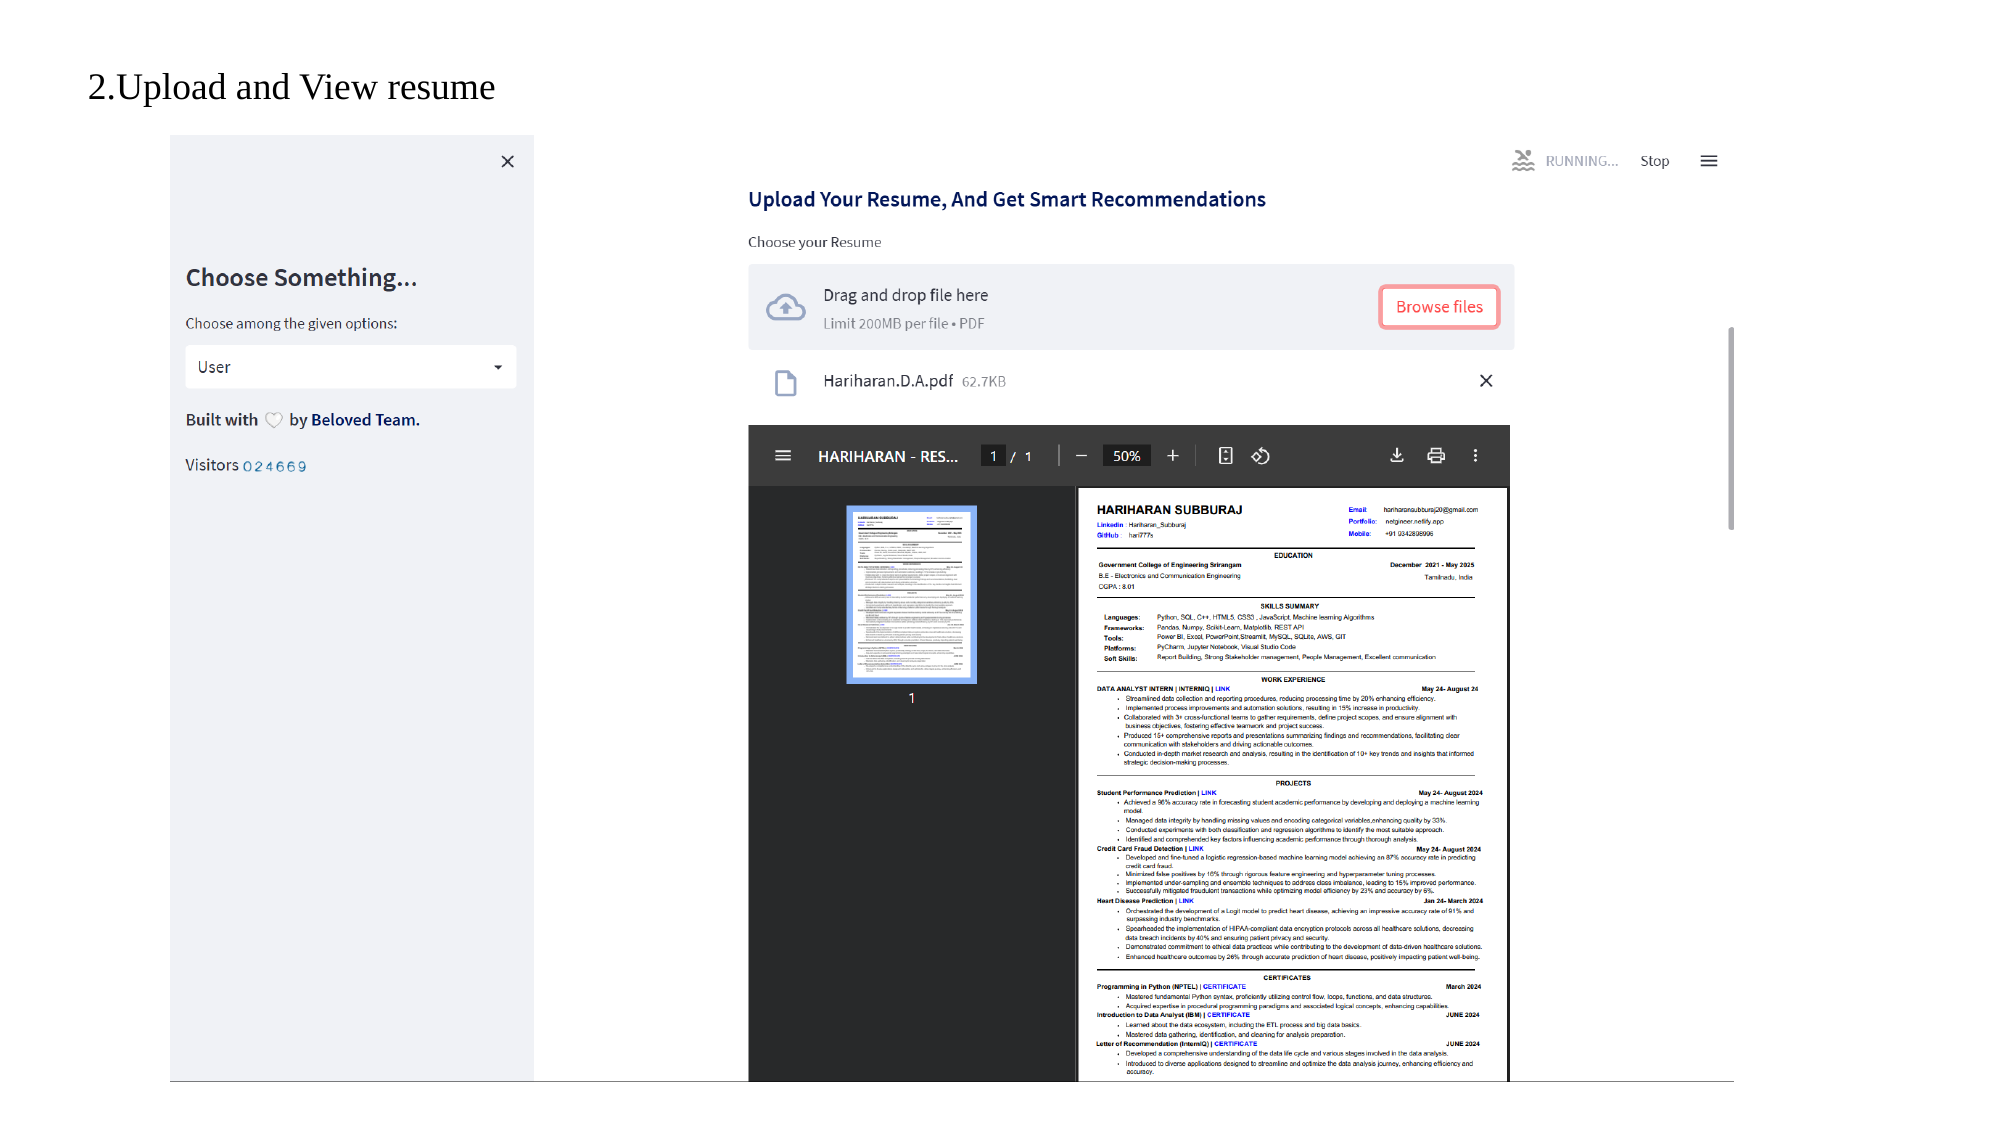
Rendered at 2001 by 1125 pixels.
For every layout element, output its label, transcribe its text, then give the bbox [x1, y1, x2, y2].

text_box 2.Upload and View resume [73, 55, 545, 115]
picture [170, 135, 1735, 1083]
